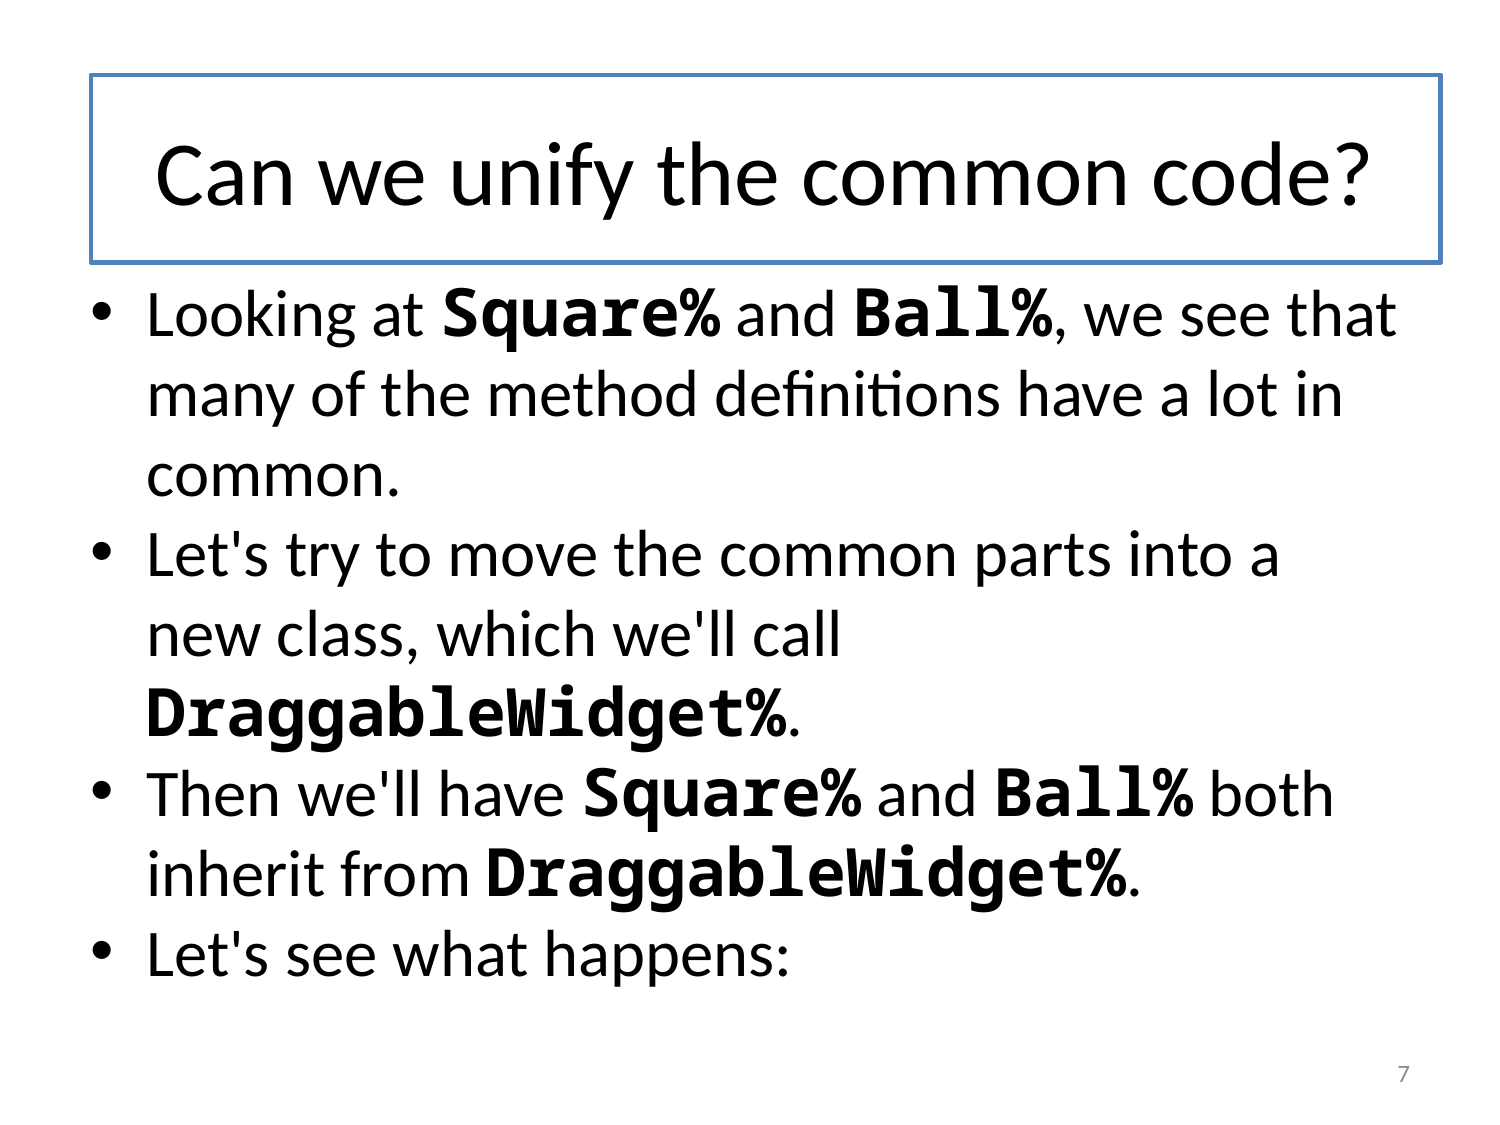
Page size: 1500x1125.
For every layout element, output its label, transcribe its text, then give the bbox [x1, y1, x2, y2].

title Can we unify the common code? [89, 73, 1443, 265]
list Looking at Square% and Ball%, we see that many of the method definitions have a lot in common. Let's try to move the common parts into a new class, which we'll call DraggableWidget%. Then we'll have Square% and Ball% both inherit from DraggableWidget%. Let's see what happens: [75, 262, 1425, 1005]
slide_number 7 [1074, 1042, 1425, 1103]
